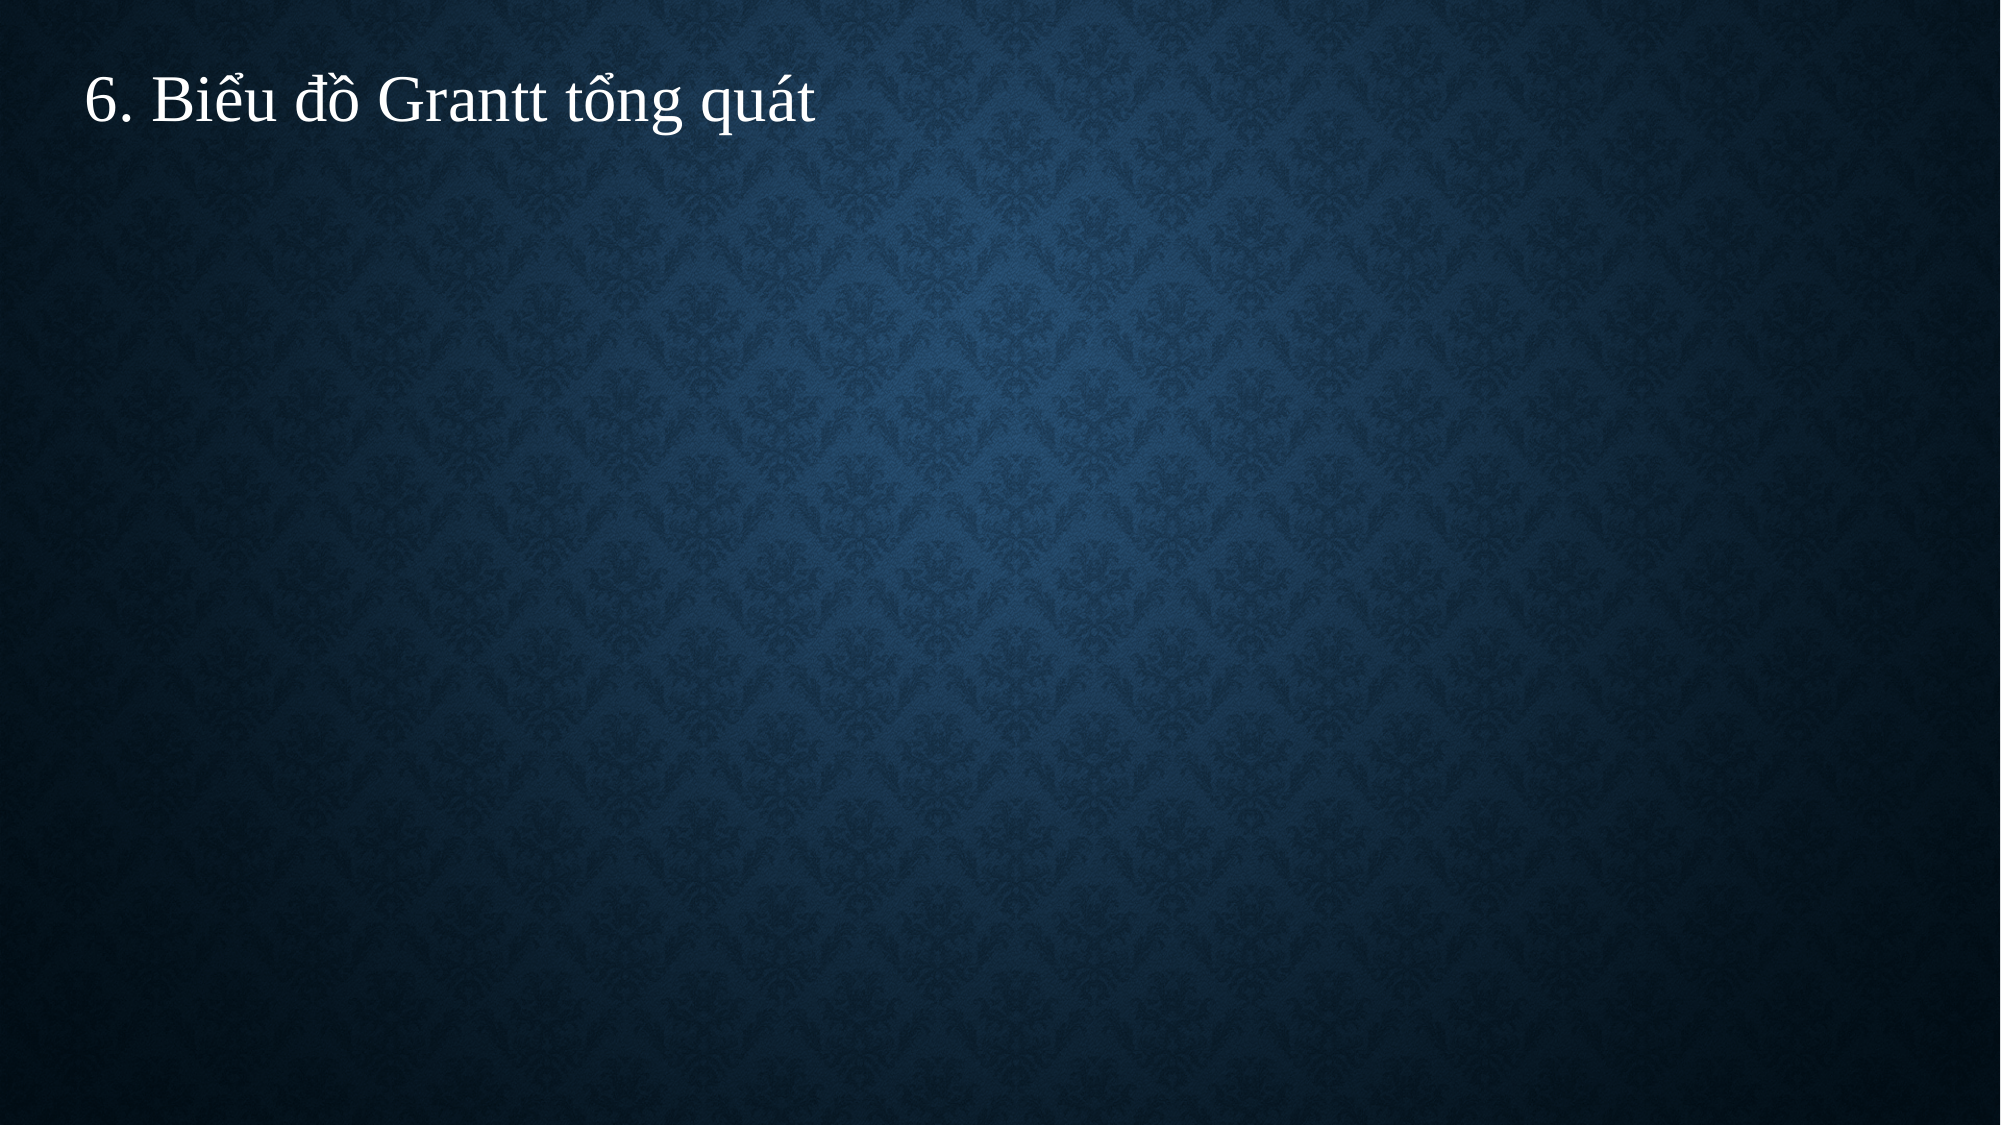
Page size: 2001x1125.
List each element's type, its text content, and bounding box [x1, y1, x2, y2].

text_box 6. Biểu đồ Grantt tổng quát [69, 47, 1612, 143]
